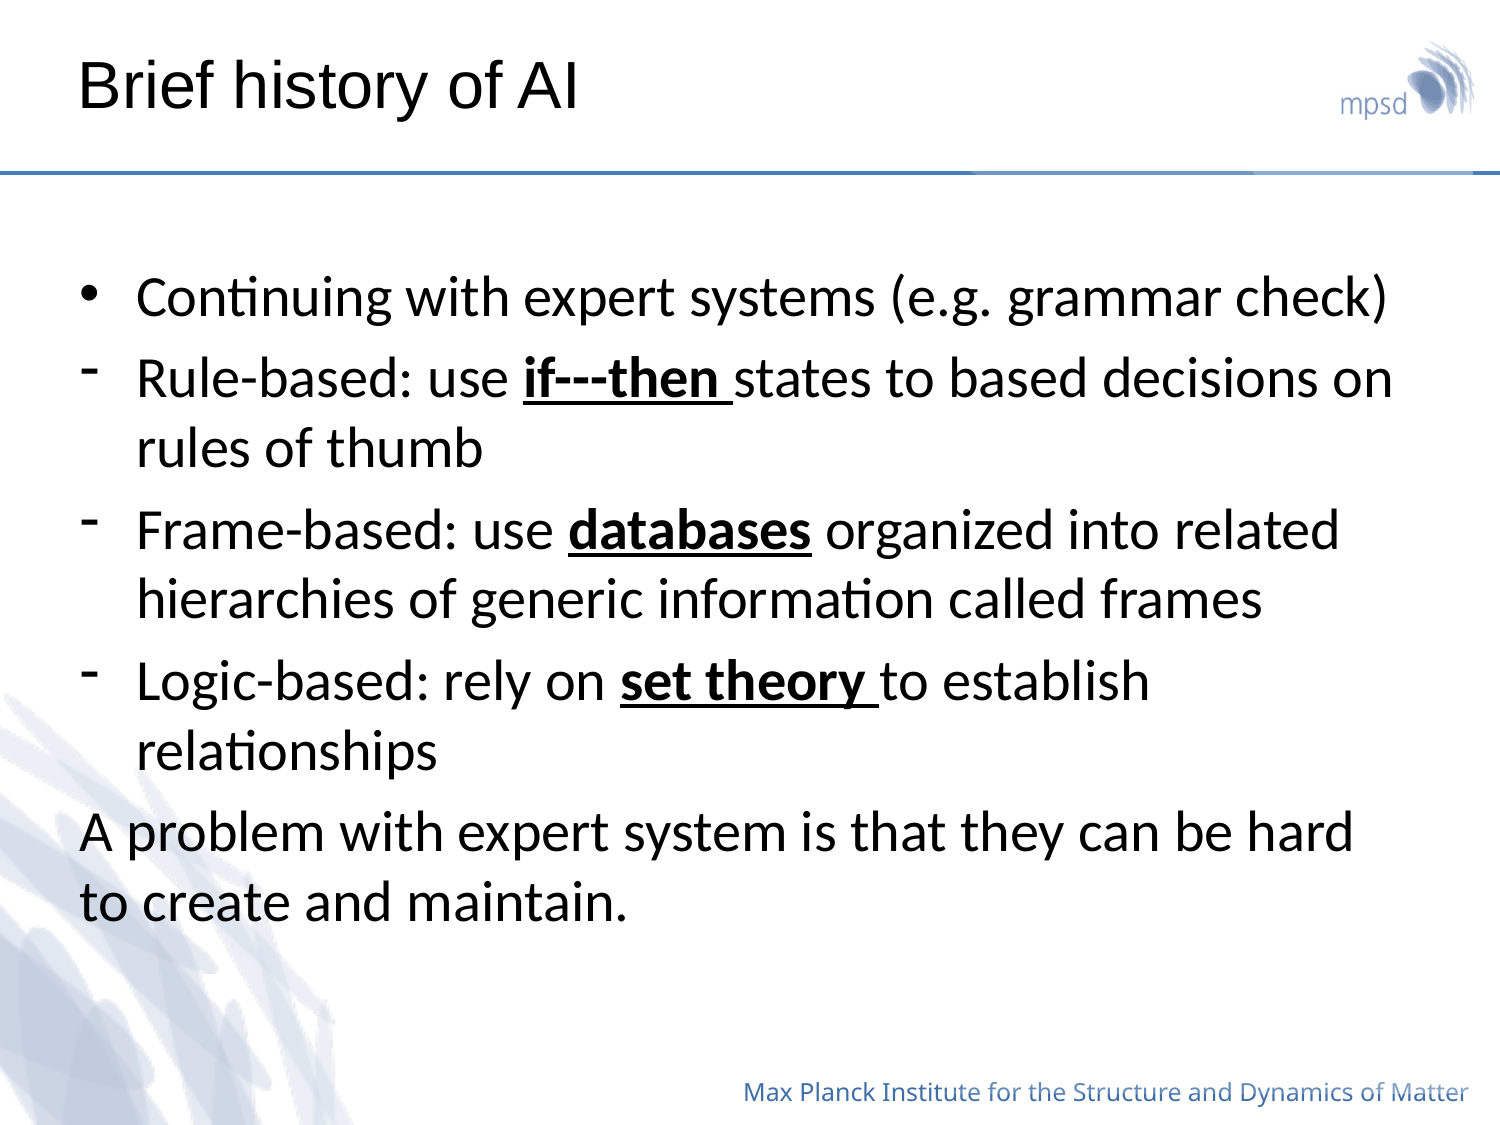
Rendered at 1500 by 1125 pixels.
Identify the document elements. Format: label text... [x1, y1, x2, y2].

title Brief history of AI [62, 7, 1336, 156]
picture [0, 30, 1481, 1125]
list Continuing with expert systems (e.g. grammar check) Rule-based: use if---then states to based decisions on rules of thumb Frame-based: use databases organized into related hierarchies of generic information called frames Logic-based: rely on set theory to establish relationships A problem with expert system is that they can be hard to create and maintain. [64, 250, 1415, 993]
